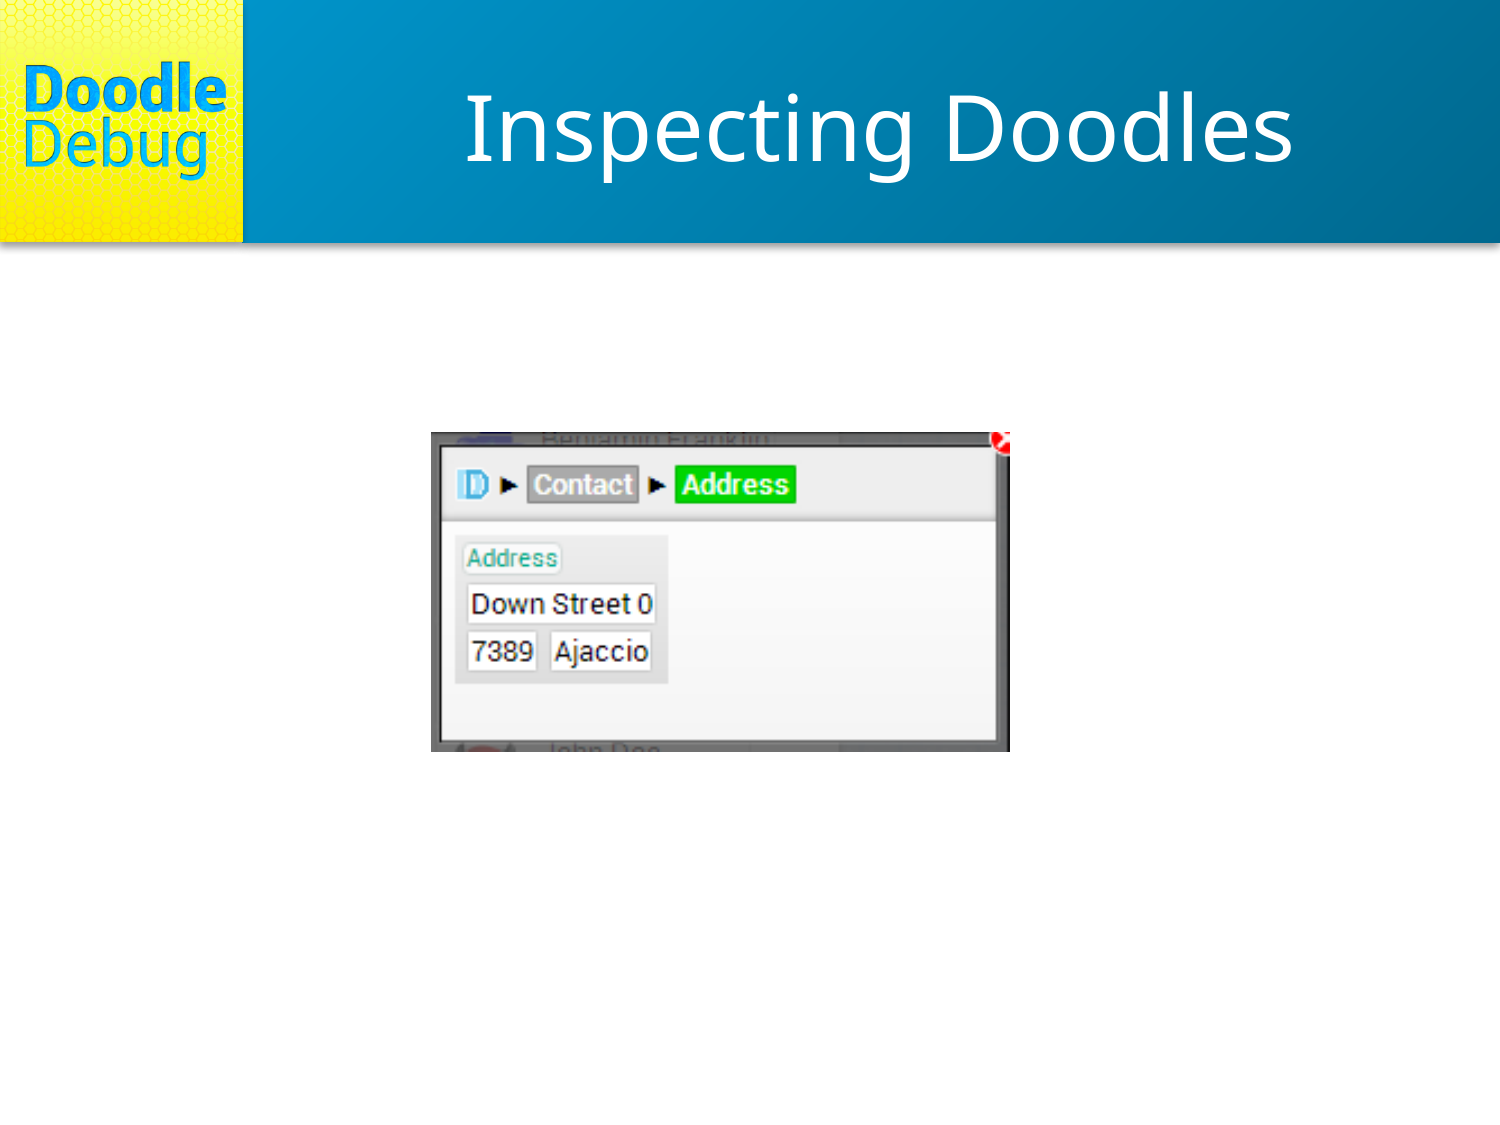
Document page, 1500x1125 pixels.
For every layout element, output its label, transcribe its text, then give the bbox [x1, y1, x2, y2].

title Inspecting Doodles [336, 30, 1425, 219]
picture [430, 432, 1011, 752]
picture [0, 0, 242, 242]
